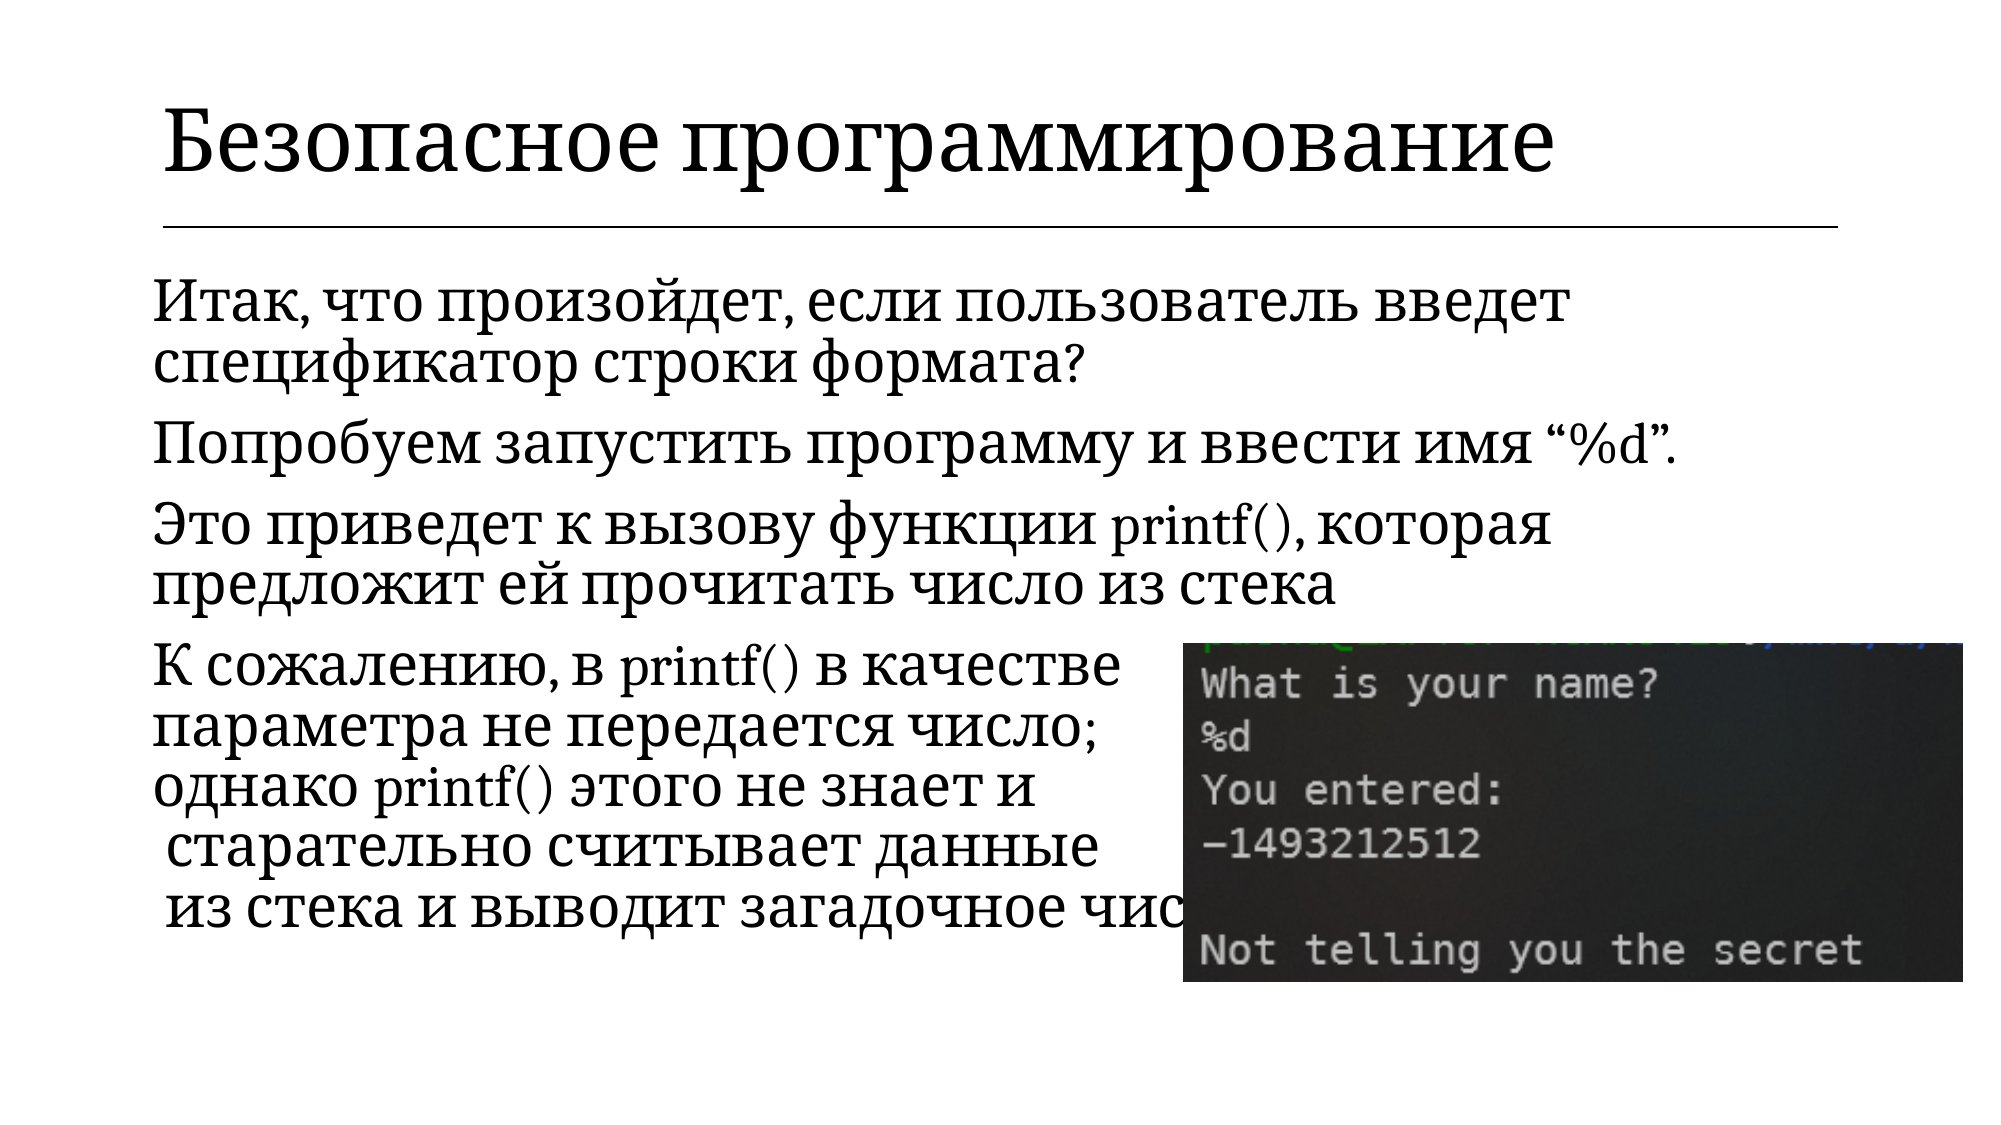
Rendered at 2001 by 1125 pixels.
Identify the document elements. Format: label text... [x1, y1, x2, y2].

list Итак, что произойдет, если пользователь введет спецификатор строки формата? Попробуем запустить программу и ввести имя “%d”. Это приведет к вызову функции printf(), которая предложит ей прочитать число из стека К сожалению, в printf() в качестве параметра не передается число; однако printf() этого не знает и старательно считывает данные из стека и выводит загадочное число [137, 266, 1838, 1107]
picture [1183, 643, 1963, 982]
table_header Безопасное программирование [163, 60, 1838, 226]
